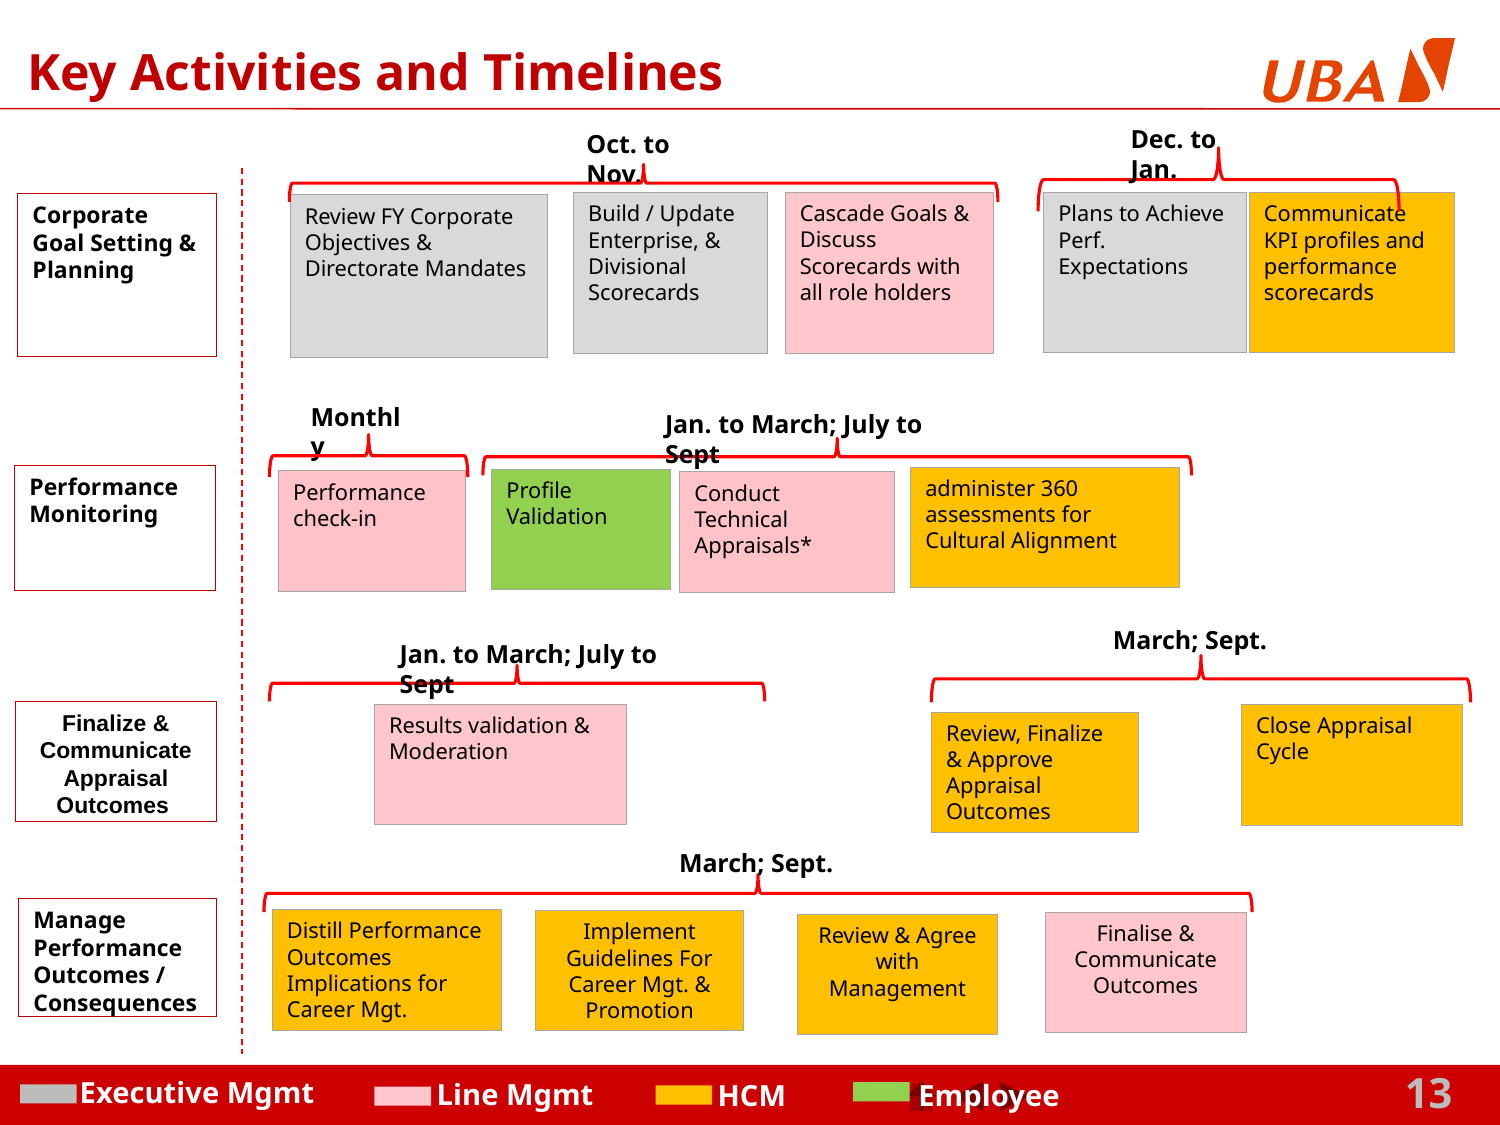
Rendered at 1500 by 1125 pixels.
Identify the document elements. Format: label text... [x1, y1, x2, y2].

text_box administer 360 assessments for Cultural Alignment [910, 476, 1180, 588]
text_box Review & Agree with Management [797, 914, 998, 1035]
text_box [482, 448, 1192, 476]
text_box Employee [903, 1070, 1173, 1121]
text_box Manage Performance Outcomes / Consequences [18, 898, 217, 1017]
text_box [269, 677, 765, 702]
text_box Executive Mgmt [64, 1067, 334, 1117]
text_box [289, 164, 998, 202]
text_box [691, 1085, 702, 1105]
text_box Jan. to March; July to Sept [644, 395, 1004, 448]
text_box March; Sept. [1092, 611, 1293, 664]
picture [0, 0, 1500, 108]
text_box Results validation & Moderation [374, 704, 627, 825]
text_box [20, 1084, 64, 1104]
text_box Line Mgmt [421, 1068, 691, 1119]
picture [0, 110, 1500, 1064]
text_box [853, 1082, 903, 1102]
text_box Implement Guidelines For Career Mgt. & Promotion [535, 913, 744, 1031]
text_box [269, 434, 468, 478]
text_box [263, 886, 1253, 913]
text_box [374, 1086, 421, 1106]
text_box Cascade Goals & Discuss Scorecards with all role holders [785, 202, 994, 354]
text_box Monthly [290, 387, 435, 440]
text_box Oct. to Nov. [565, 115, 751, 168]
text_box Distill Performance Outcomes Implications for Career Mgt. [272, 913, 502, 1031]
text_box Finalise & Communicate Outcomes [1045, 913, 1247, 1033]
text_box Jan. to March; July to Sept [379, 625, 738, 677]
text_box Build / Update Enterprise, & Divisional Scorecards [573, 202, 768, 354]
text_box [931, 664, 1471, 703]
title Key Activities and Timelines [11, 35, 1152, 114]
text_box Performance Monitoring [14, 465, 216, 591]
text_box March; Sept. [658, 833, 860, 886]
text_box Review FY Corporate Objectives & Directorate Mandates [290, 202, 548, 358]
text_box Conduct Technical Appraisals* [679, 476, 895, 593]
text_box Close Appraisal Cycle [1241, 704, 1463, 826]
text_box Performance check-in [278, 477, 466, 592]
text_box Dec. to Jan. [1110, 110, 1289, 162]
text_box Finalize & Communicate Appraisal Outcomes [15, 701, 217, 822]
text_box Profile Validation [491, 476, 671, 590]
text_box Plans to Achieve Perf. Expectations [1043, 212, 1247, 353]
text_box Corporate Goal Setting & Planning [17, 193, 217, 357]
text_box Communicate KPI profiles and performance scorecards [1249, 192, 1455, 353]
text_box [1038, 162, 1400, 212]
text_box HCM [702, 1070, 903, 1121]
text_box Review, Finalize & Approve Appraisal Outcomes [931, 712, 1139, 833]
